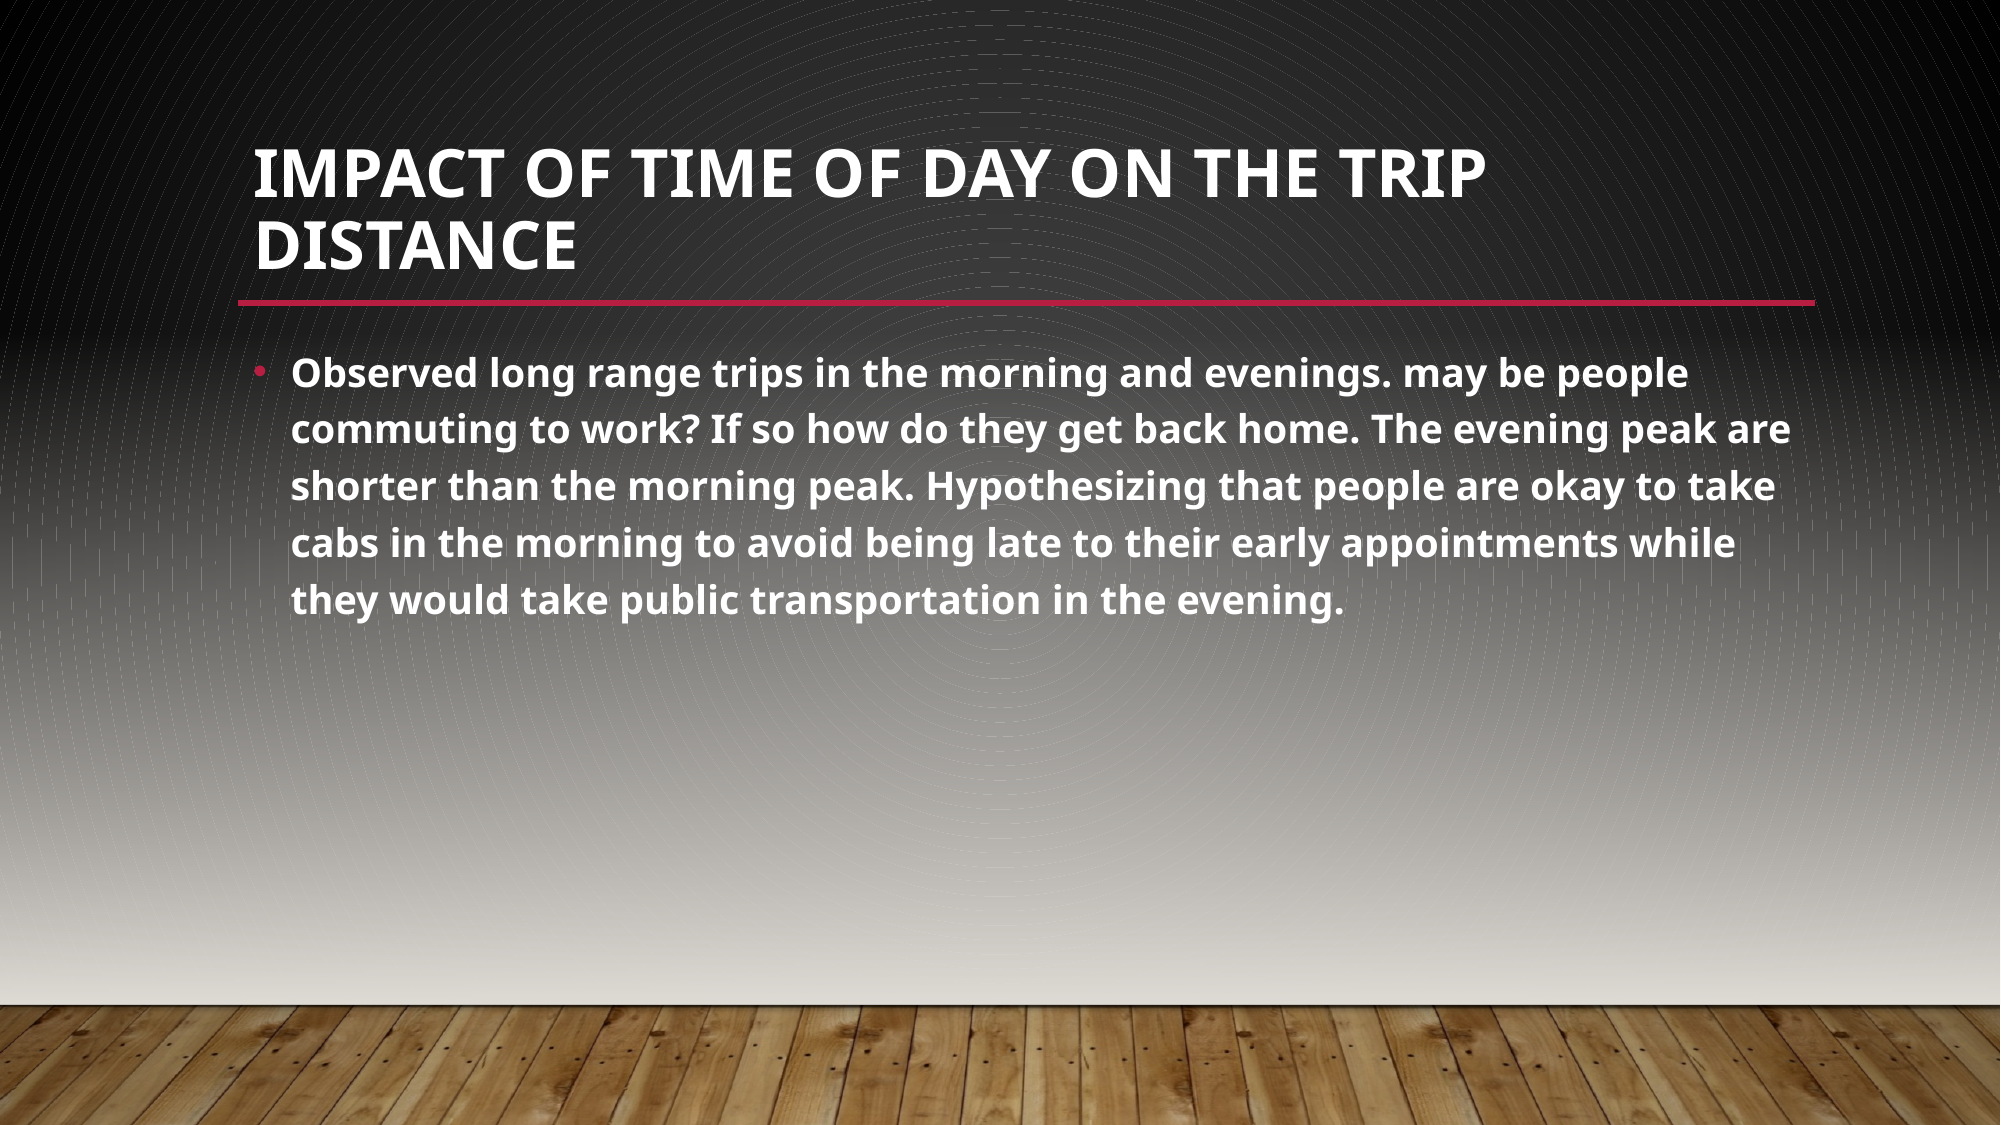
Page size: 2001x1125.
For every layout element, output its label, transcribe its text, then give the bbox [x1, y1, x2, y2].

picture [0, 1005, 2000, 1125]
title Impact of time of day on the trip distance [238, 131, 1814, 305]
list Observed long range trips in the morning and evenings. may be people commuting to work? If so how do they get back home. The evening peak are shorter than the morning peak. Hypothesizing that people are okay to take cabs in the morning to avoid being late to their early appointments while they would take public transportation in the evening. [238, 330, 1814, 897]
